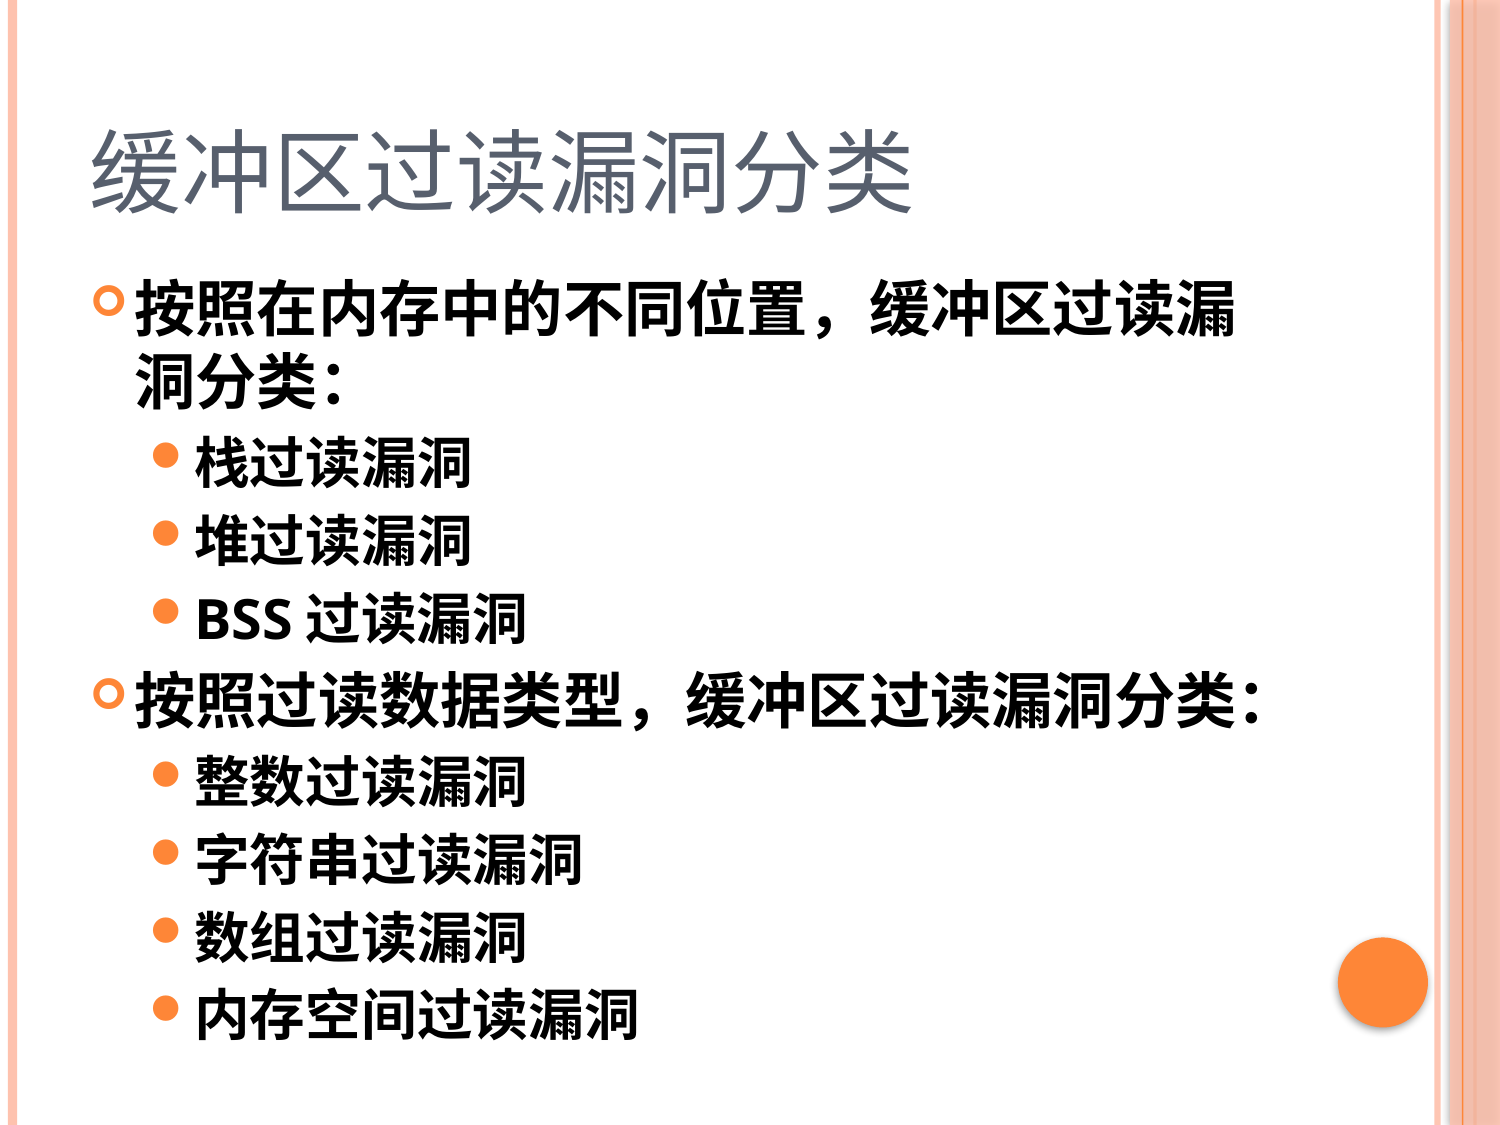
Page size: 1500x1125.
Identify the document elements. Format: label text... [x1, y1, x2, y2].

list 按照在内存中的不同位置，缓冲区过读漏洞分类： 栈过读漏洞 堆过读漏洞 BSS过读漏洞 按照过读数据类型，缓冲区过读漏洞分类： 整数过读漏洞 字符串过读漏洞 数组过读漏洞 内存空间过读漏洞 [75, 262, 1300, 1062]
title 缓冲区过读漏洞分类 [75, 45, 1300, 233]
